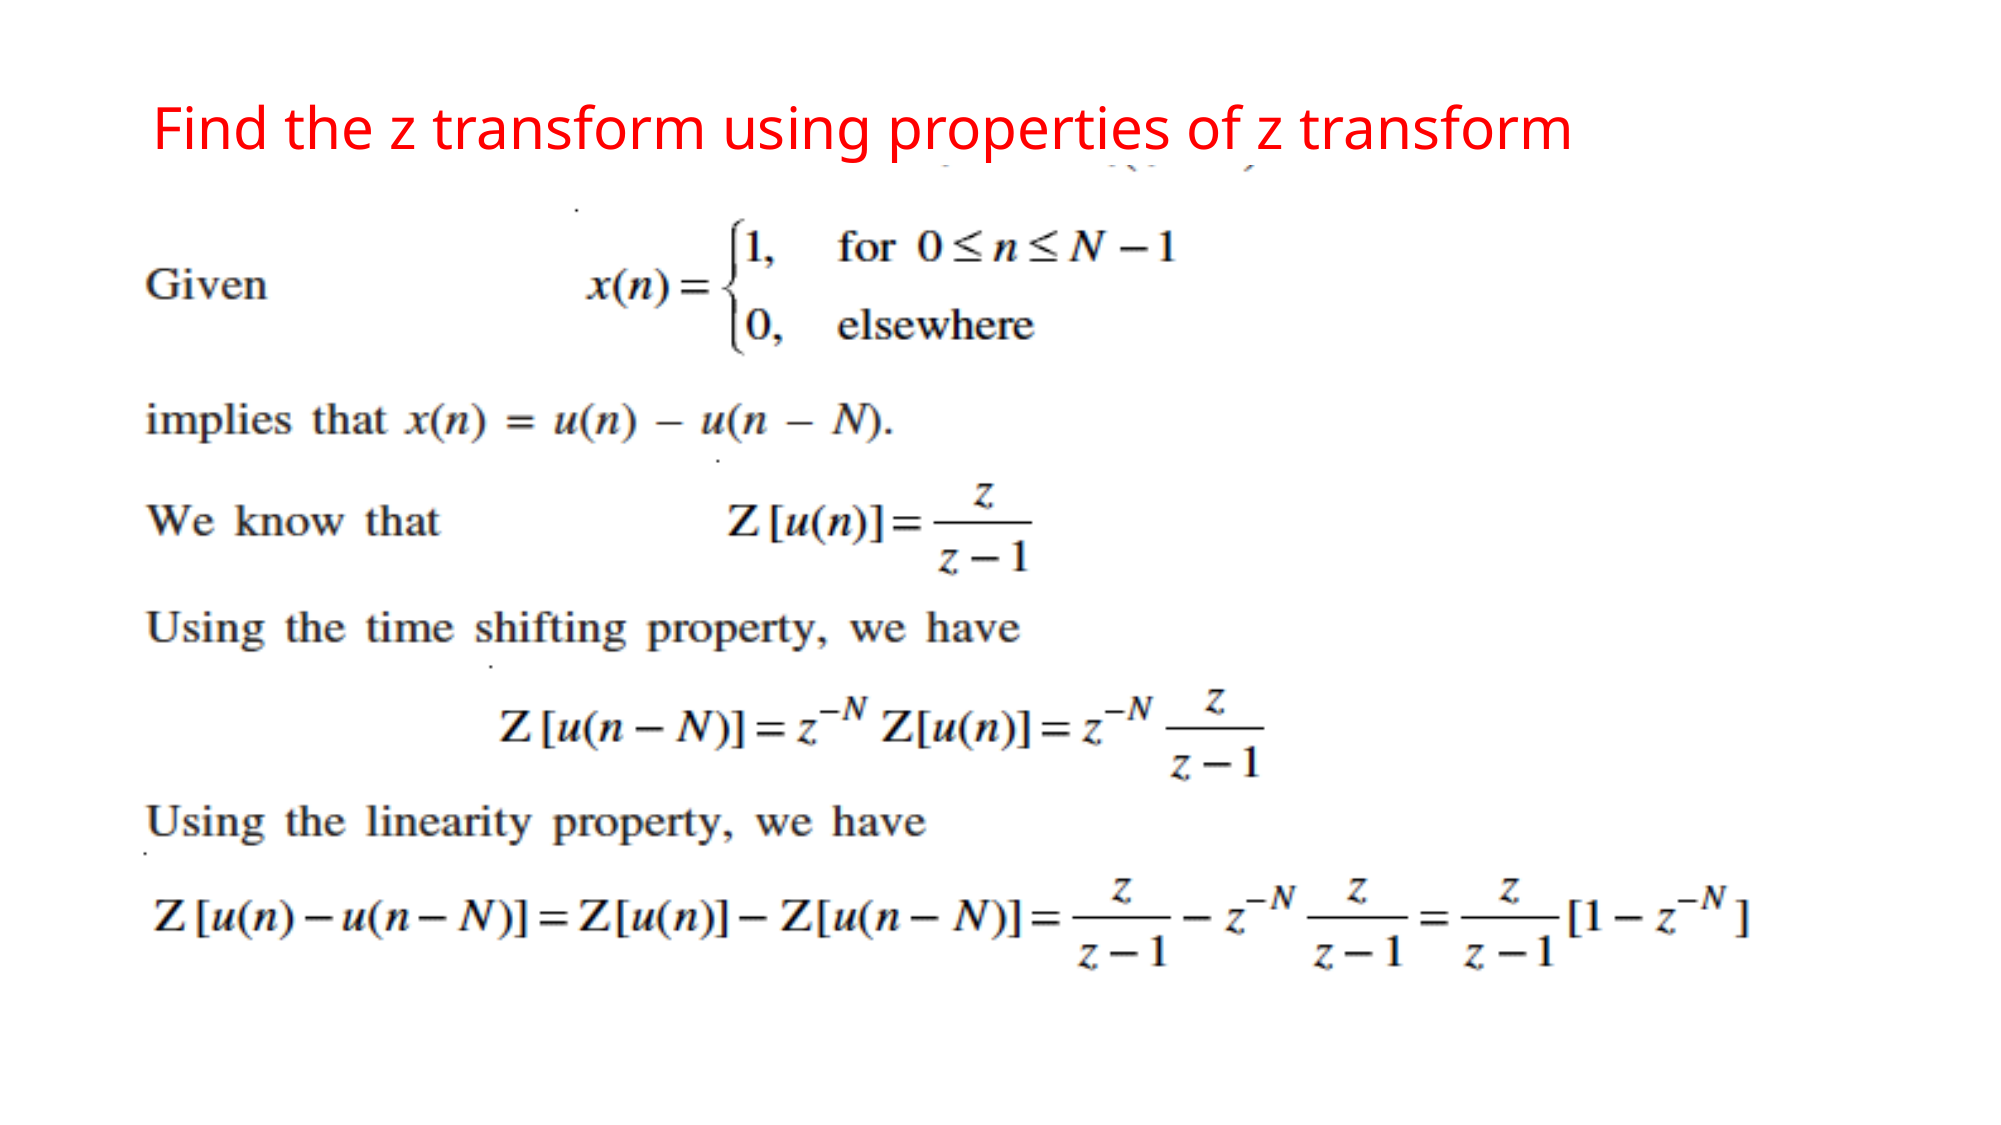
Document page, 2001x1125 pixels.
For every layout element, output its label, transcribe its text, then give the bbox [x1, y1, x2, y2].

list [137, 165, 1863, 1014]
title Find the z transform using properties of z transform [137, 21, 1863, 165]
